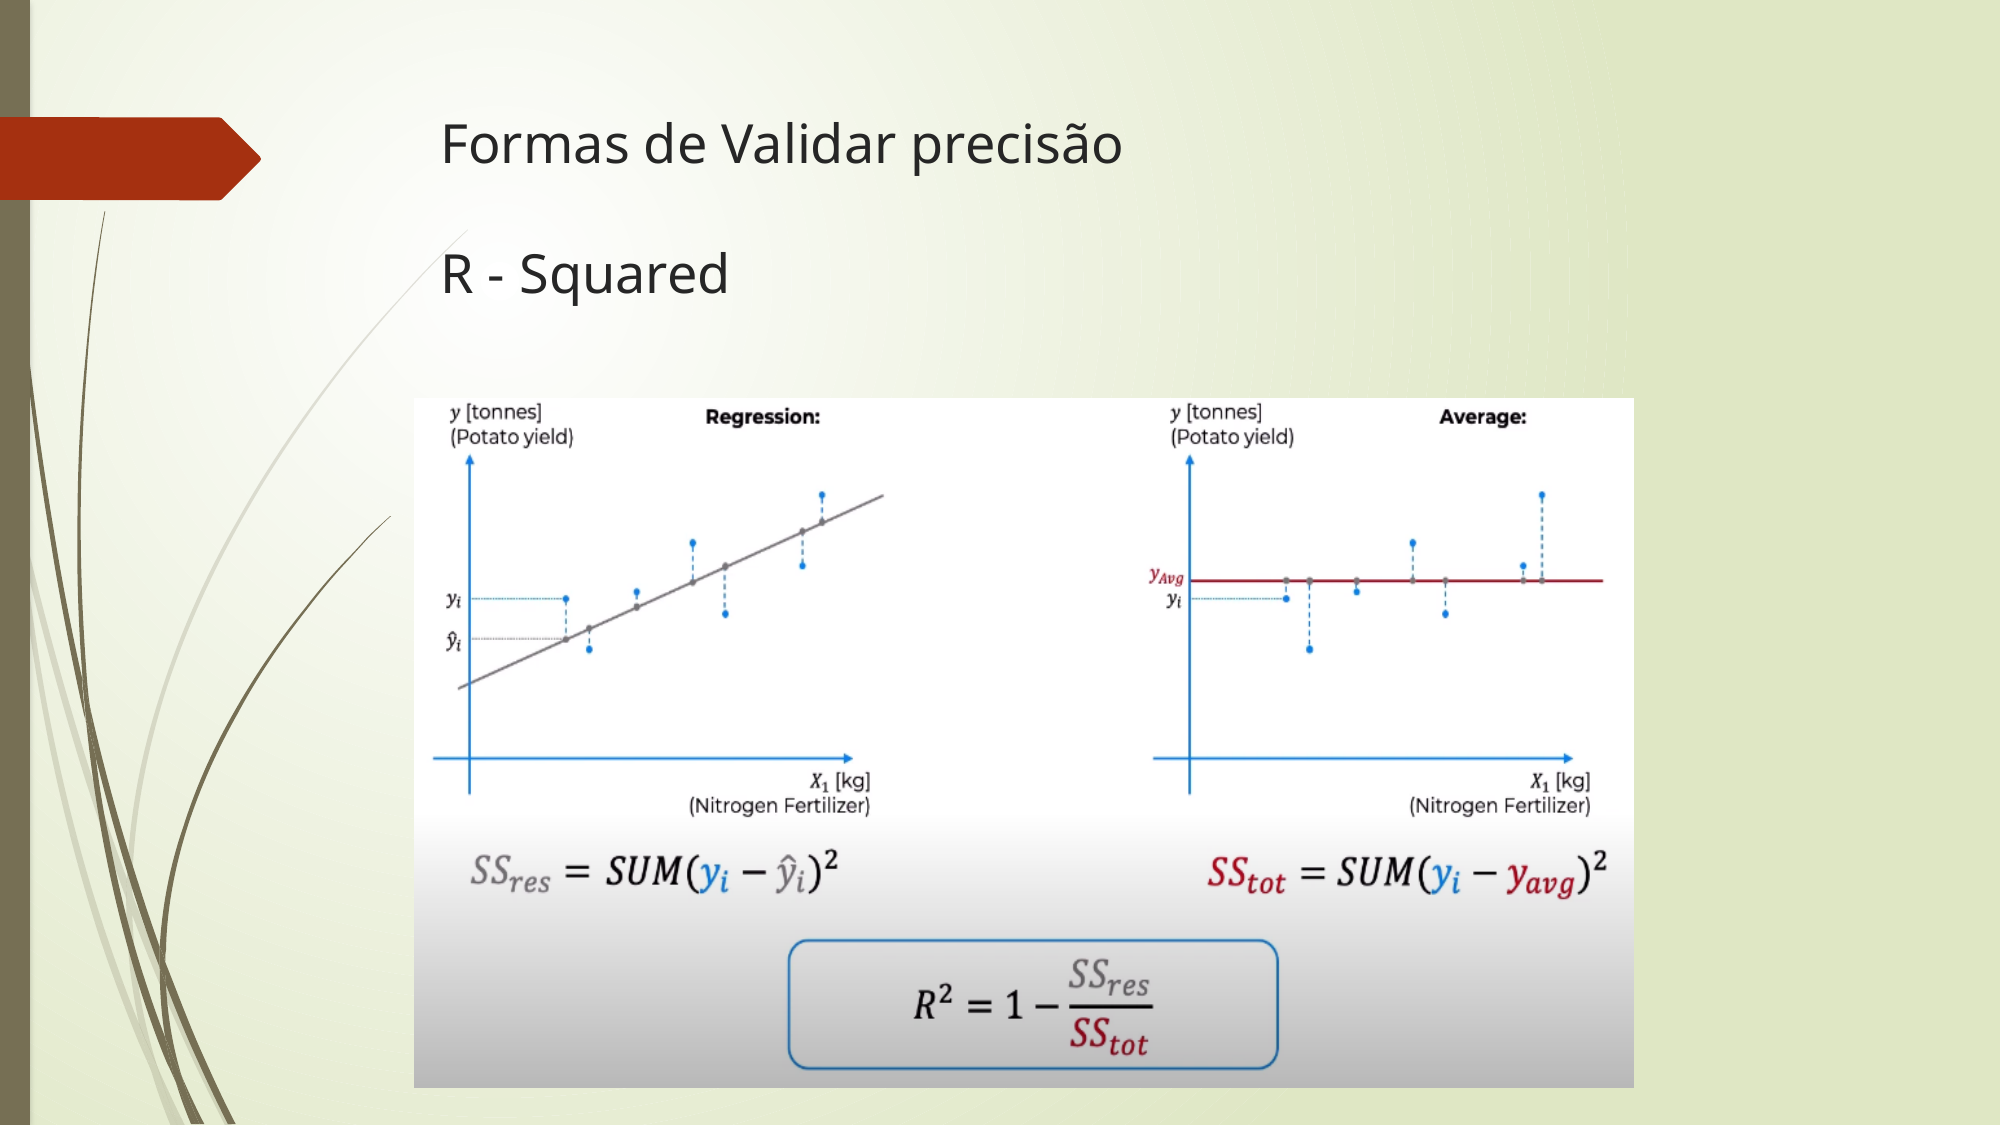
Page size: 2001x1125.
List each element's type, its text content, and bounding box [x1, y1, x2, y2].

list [414, 397, 1634, 1088]
title Formas de Validar precisão R - Squared [425, 102, 1888, 313]
